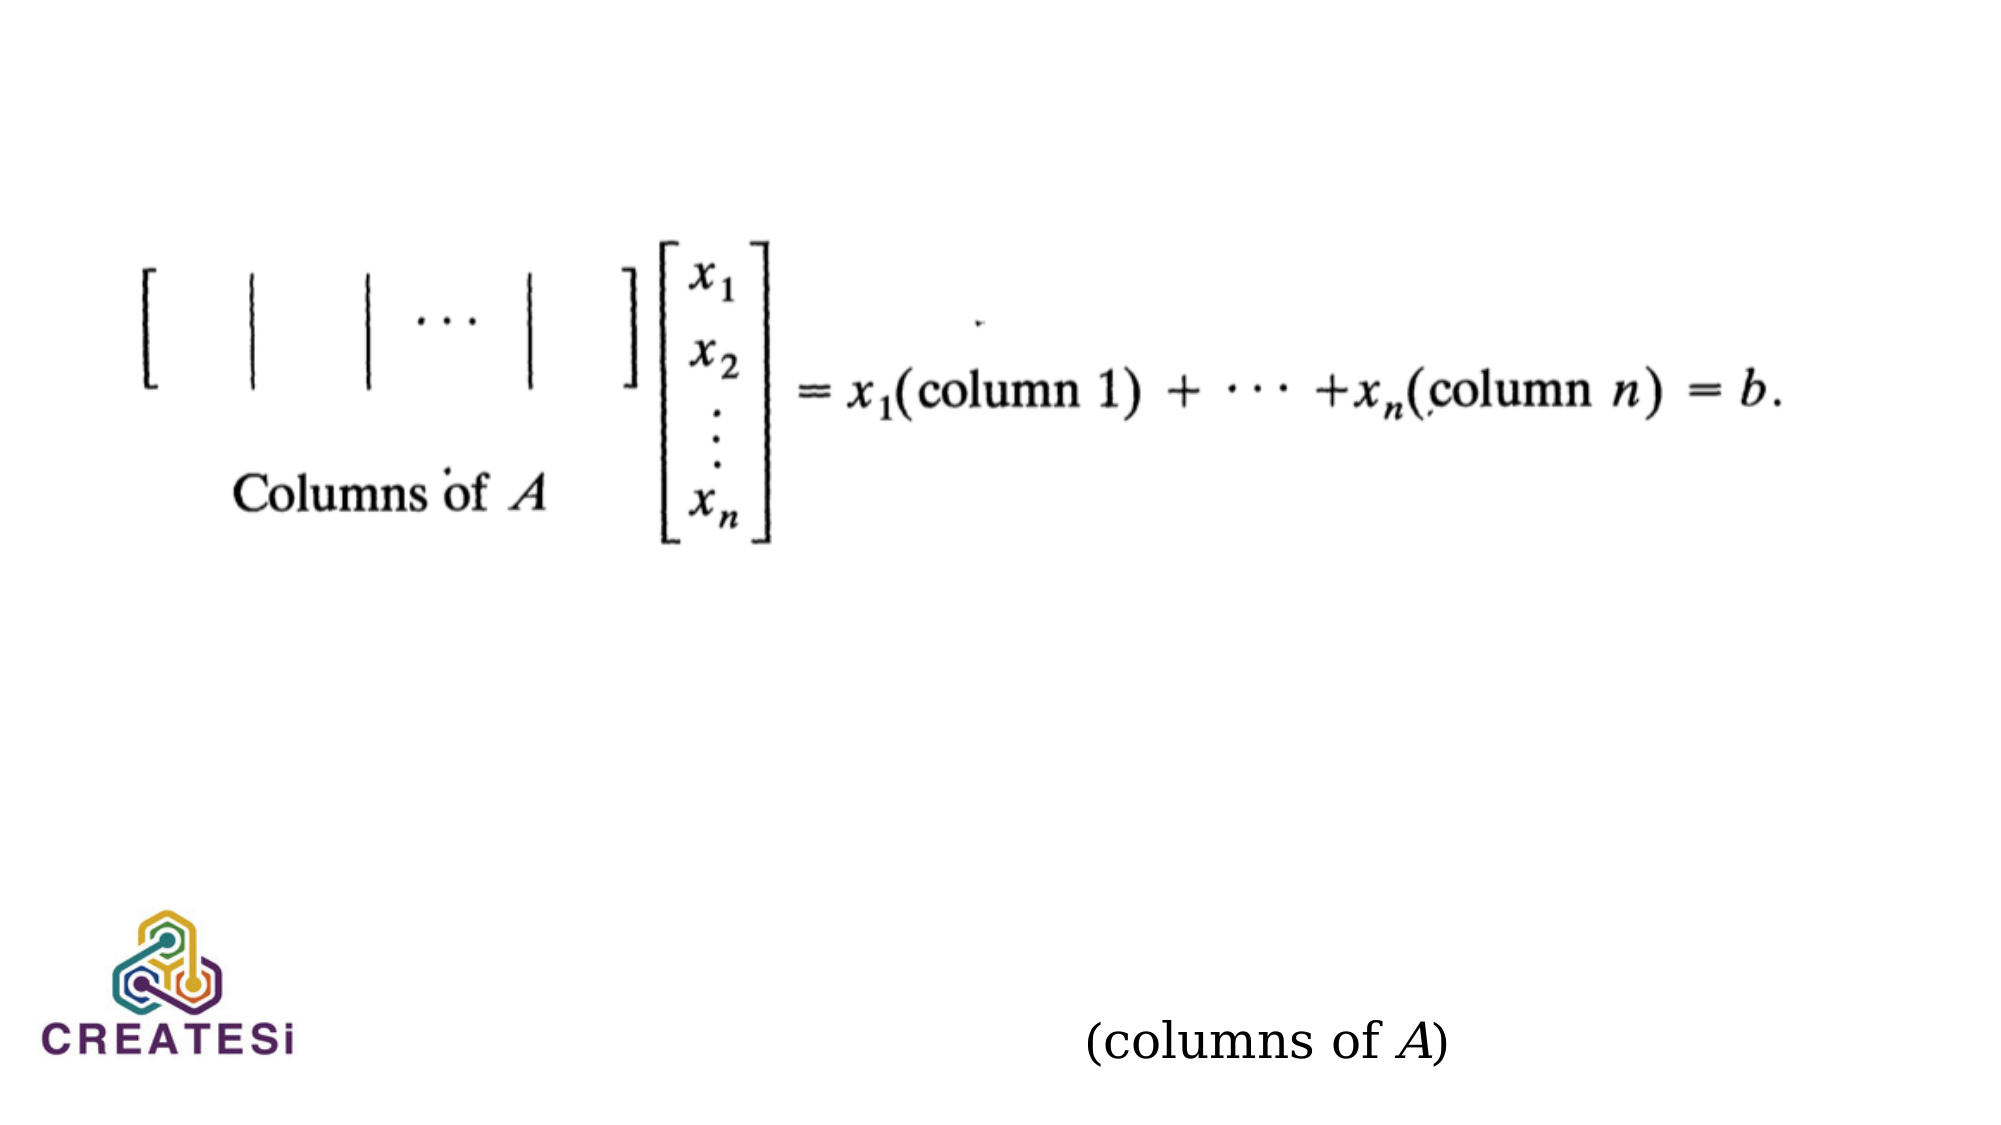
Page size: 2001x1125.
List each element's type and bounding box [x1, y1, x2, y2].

picture [24, 195, 1942, 593]
picture [24, 840, 310, 1125]
